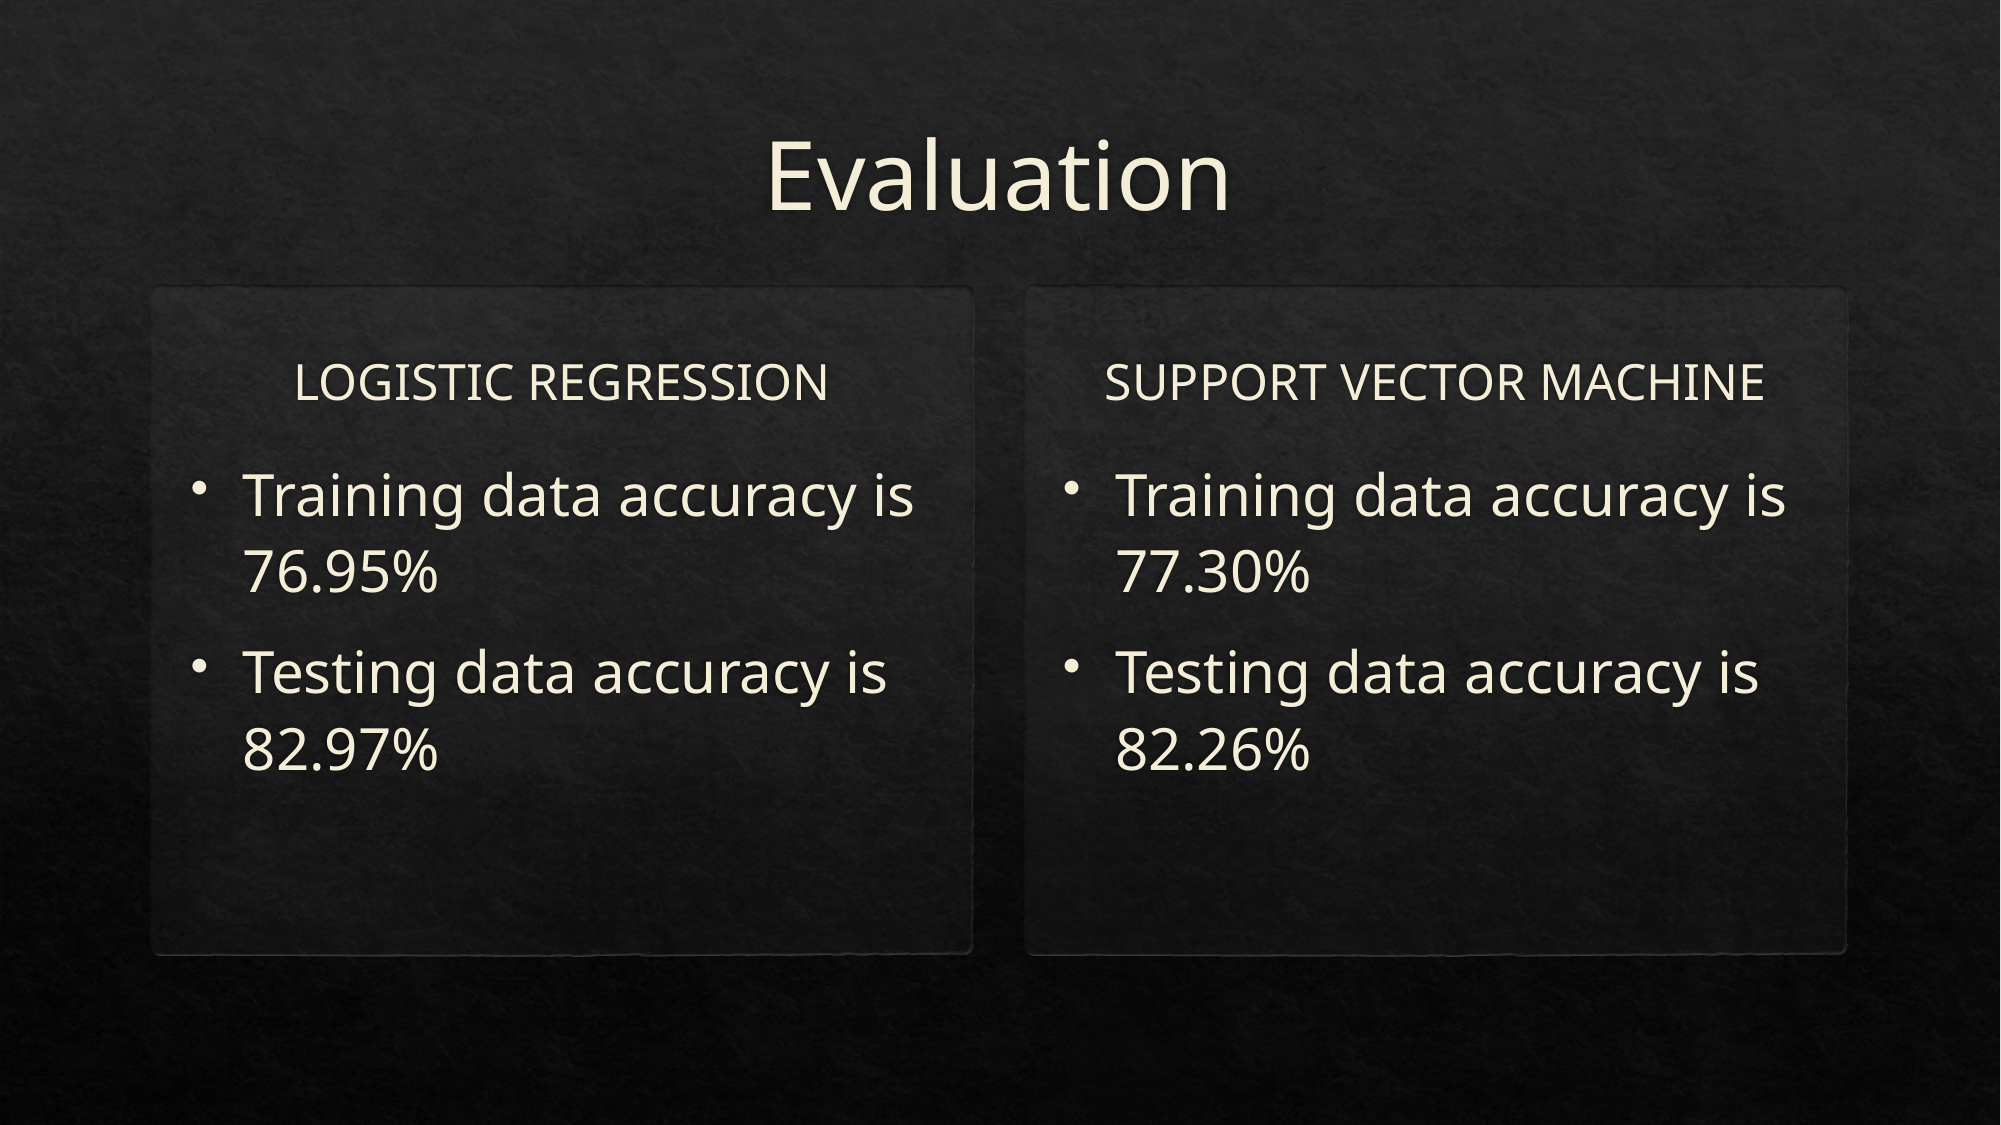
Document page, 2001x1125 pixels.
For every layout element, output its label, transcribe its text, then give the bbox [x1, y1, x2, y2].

list Training data accuracy is 76.95% Testing data accuracy is 82.97% [171, 443, 954, 943]
picture [149, 284, 975, 957]
list Training data accuracy is 77.30% Testing data accuracy is 82.26% [1043, 443, 1828, 943]
title Evaluation [149, 99, 1849, 260]
list SUPPORT VECTOR MACHINE [1043, 304, 1828, 418]
list LOGISTIC REGRESSION [171, 304, 954, 418]
picture [1023, 284, 1849, 957]
